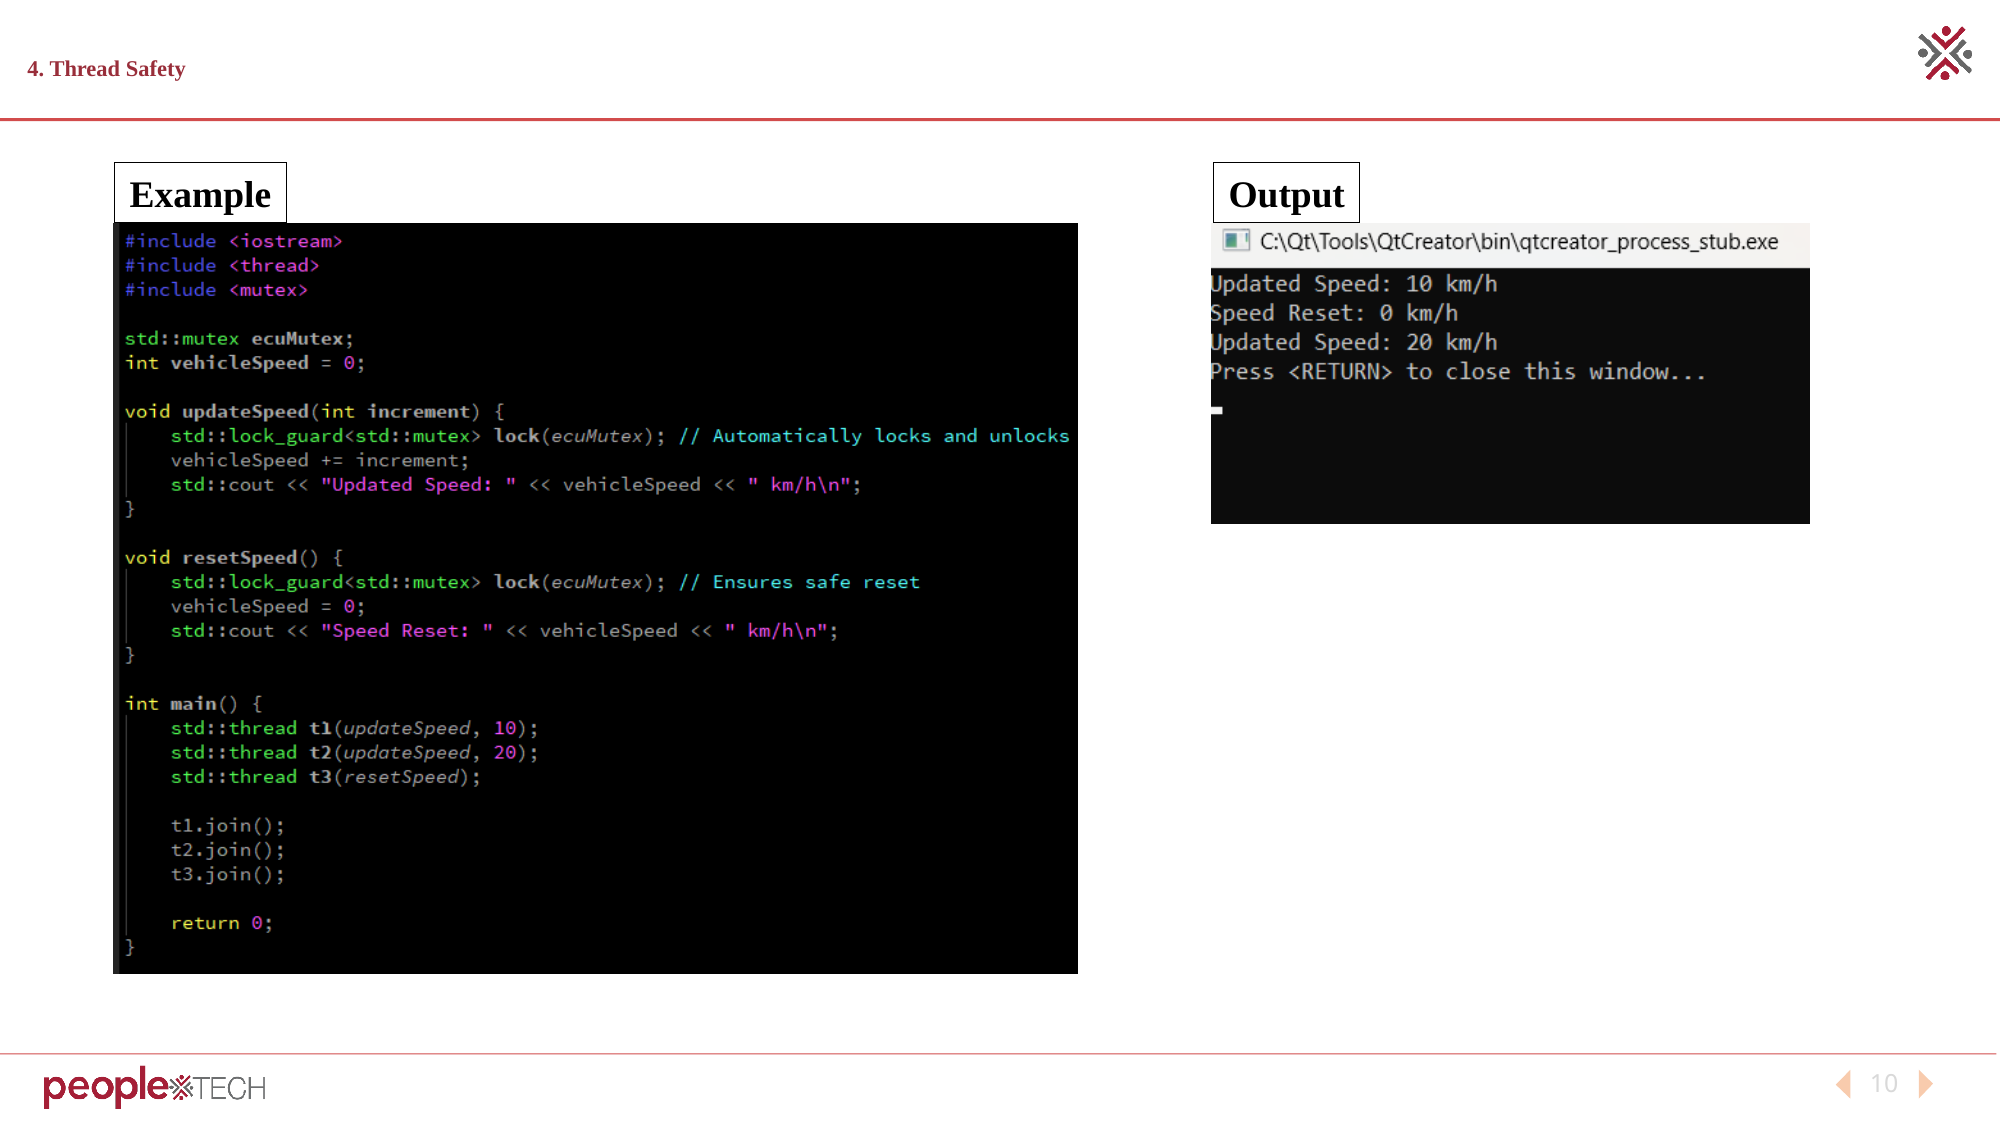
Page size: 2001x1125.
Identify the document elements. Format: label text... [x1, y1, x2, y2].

text_box Example [114, 162, 287, 223]
picture [31, 1059, 275, 1115]
picture [1211, 223, 1810, 524]
picture [1918, 26, 1972, 80]
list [113, 223, 1078, 974]
text_box Output [1213, 162, 1360, 223]
title 4. Thread Safety [12, 27, 1840, 114]
